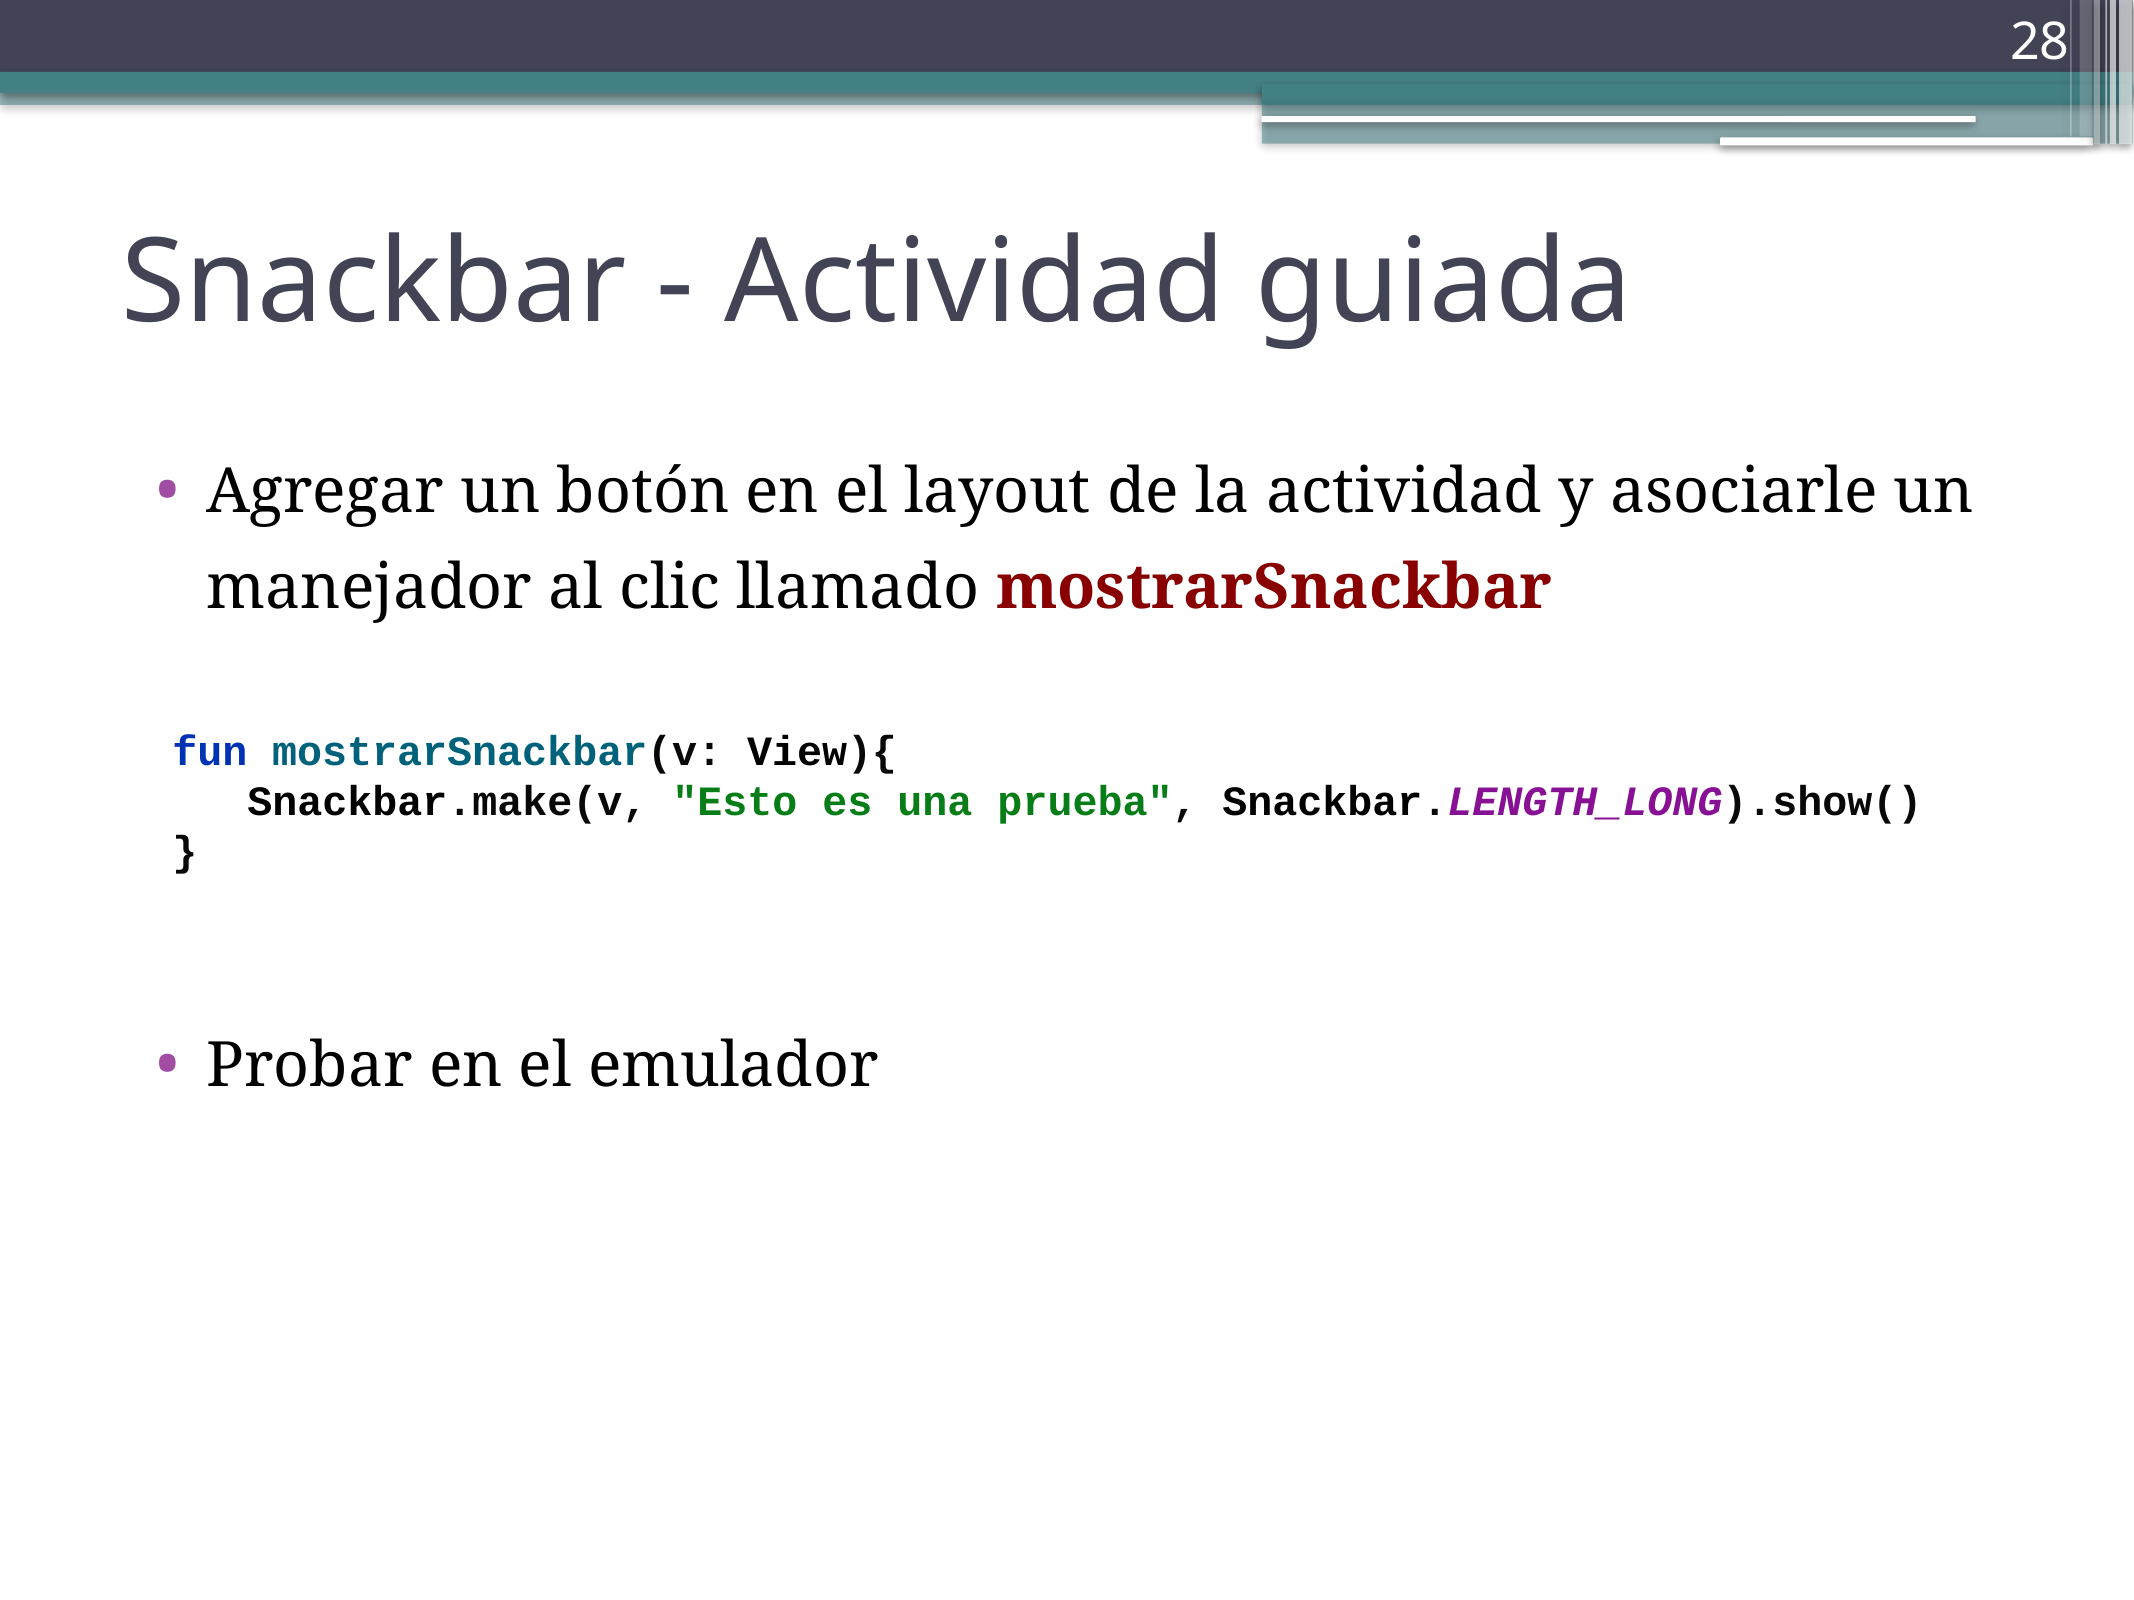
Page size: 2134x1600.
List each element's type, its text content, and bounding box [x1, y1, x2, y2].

text_box Agregar un botón en el layout de la actividad y asociarle un manejador al clic llamado mostrarSnackbar [106, 421, 2027, 638]
text_box ‹#› [1906, 0, 2085, 86]
text_box Snackbar - Actividad guiada [106, 150, 2027, 399]
text_box fun mostrarSnackbar(v: View){ Snackbar.make(v, "Esto es una prueba", Snackbar.LENGTH_LONG).show() } [157, 708, 1976, 889]
text_box Probar en el emulador [106, 995, 2027, 1212]
